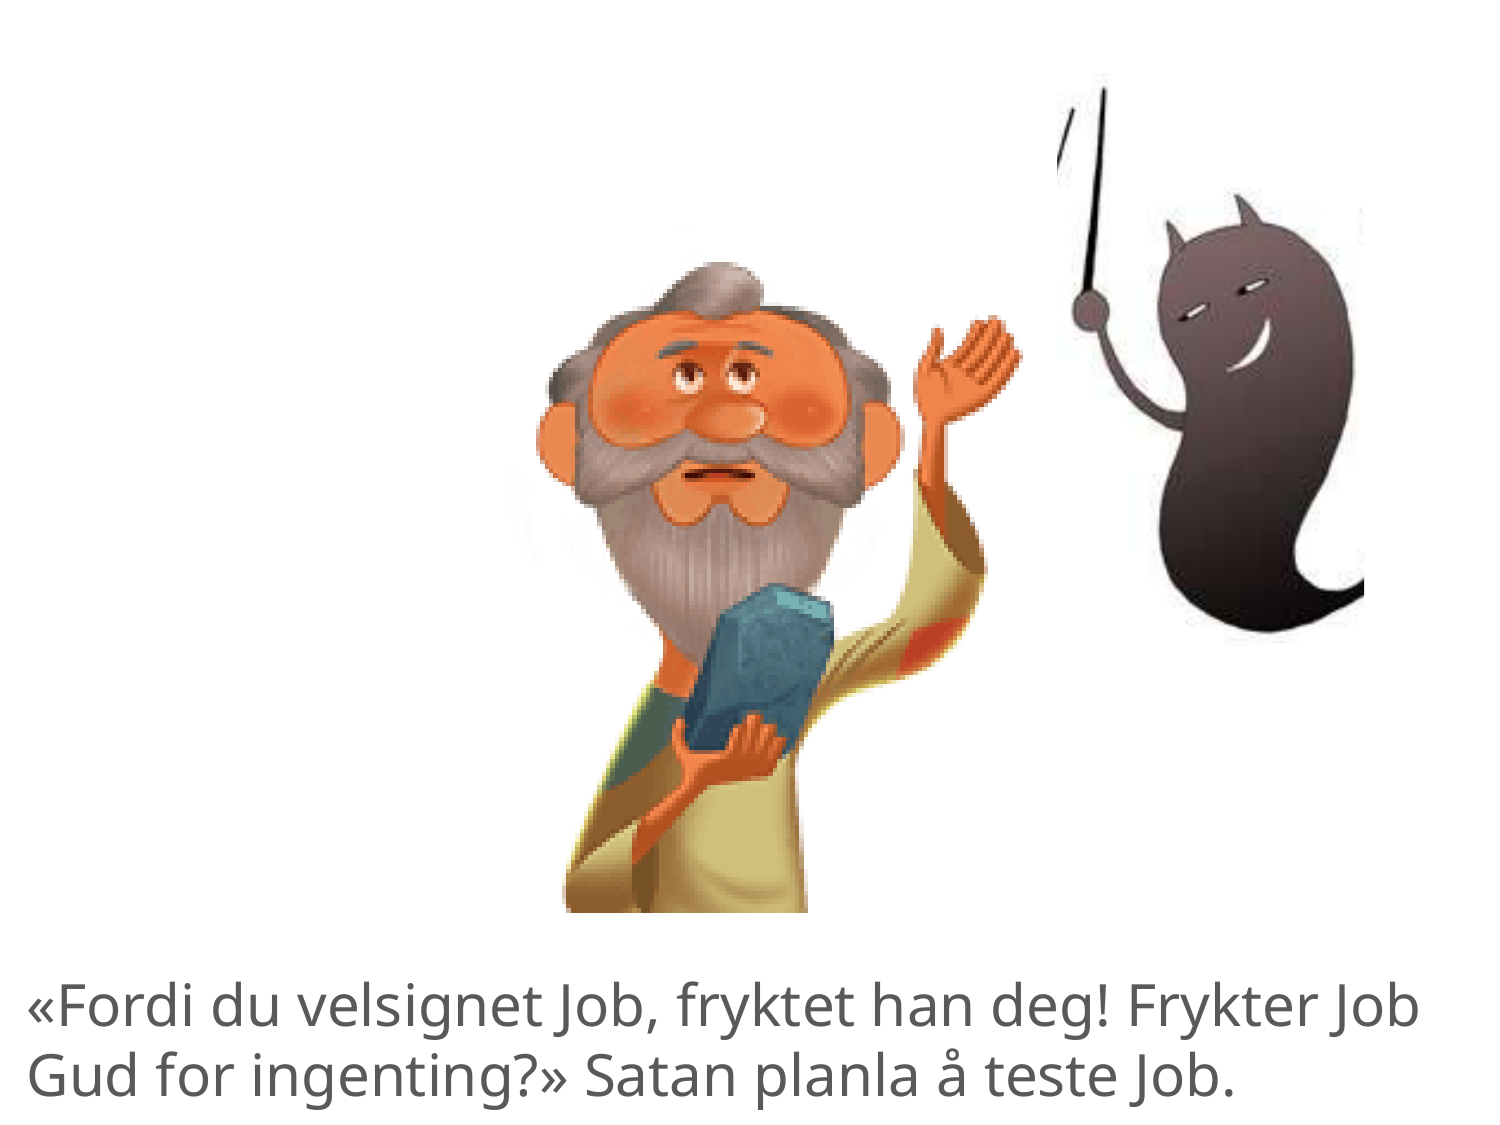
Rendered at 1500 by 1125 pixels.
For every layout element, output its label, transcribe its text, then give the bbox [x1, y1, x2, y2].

picture [466, 219, 1028, 913]
picture [1056, 0, 1365, 689]
text_box «Fordi du velsignet Job, fryktet han deg! Frykter Job Gud for ingenting?» Satan planla å teste Job. [11, 961, 1483, 1116]
